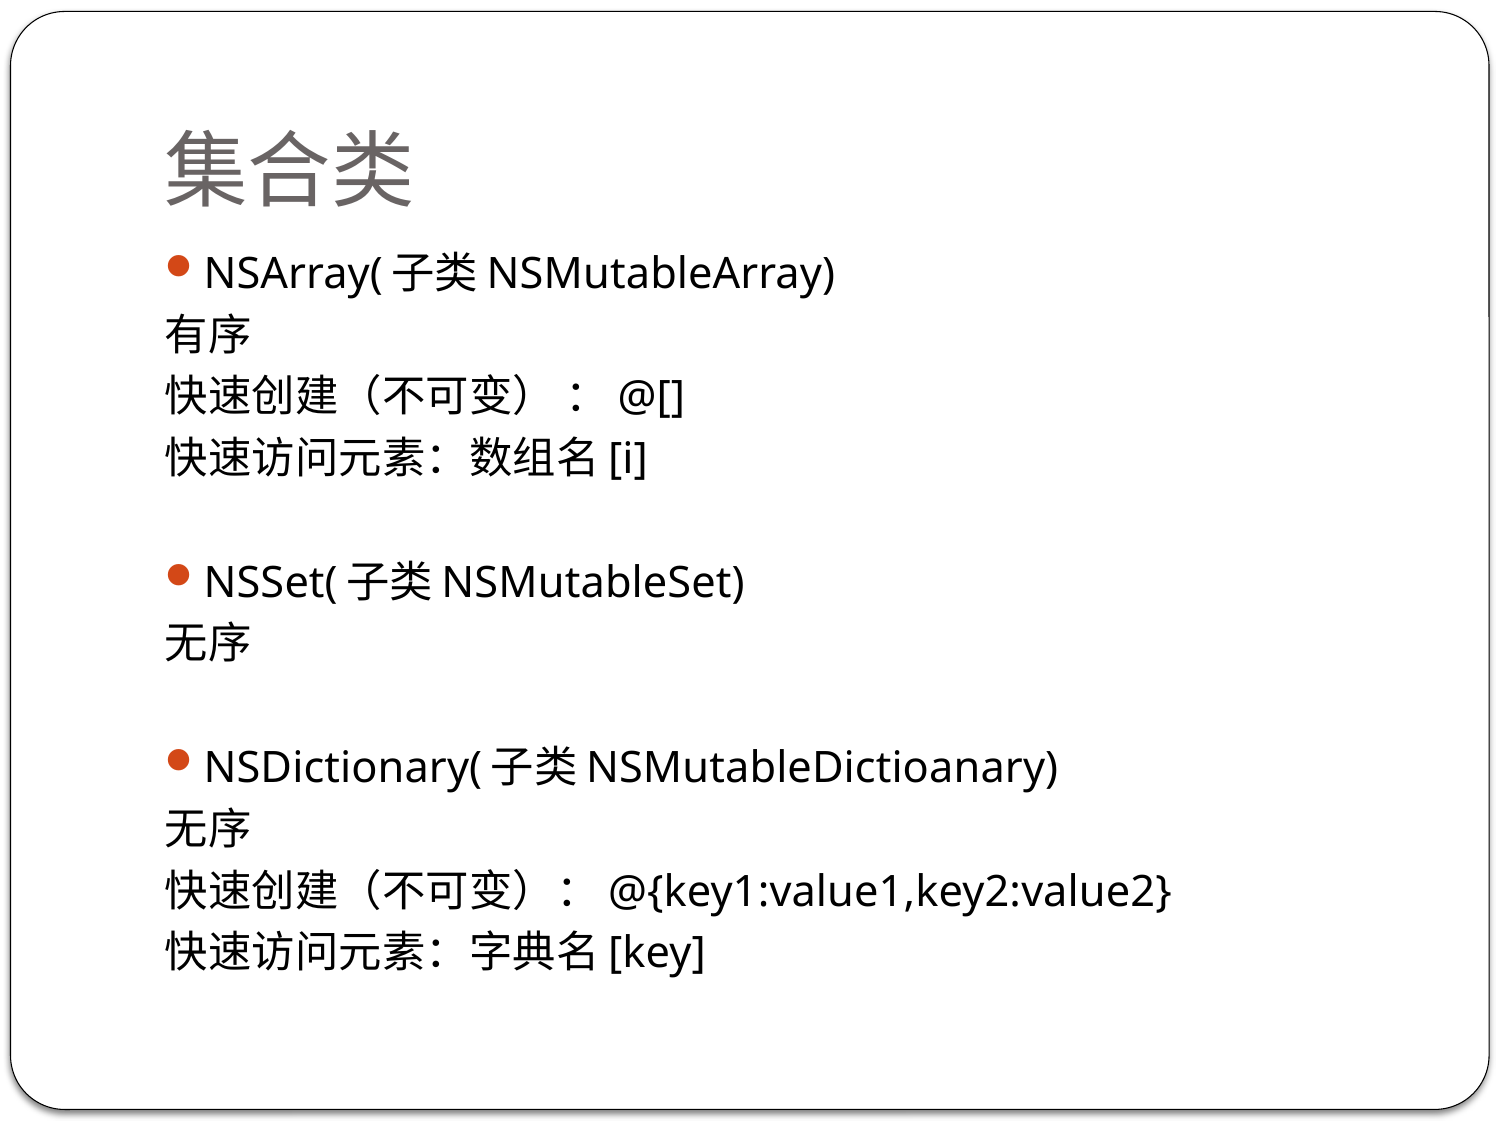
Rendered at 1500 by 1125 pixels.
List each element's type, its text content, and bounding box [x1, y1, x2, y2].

title 集合类 [150, 45, 1425, 233]
list NSArray(子类NSMutableArray) 有序 快速创建（不可变） ：@[] 快速访问元素：数组名[i] NSSet(子类NSMutableSet) 无序 NSDictionary(子类NSMutableDictioanary) 无序 快速创建（不可变）：@{key1:value1,key2:value2} 快速访问元素：字典名[key] [150, 237, 1425, 988]
